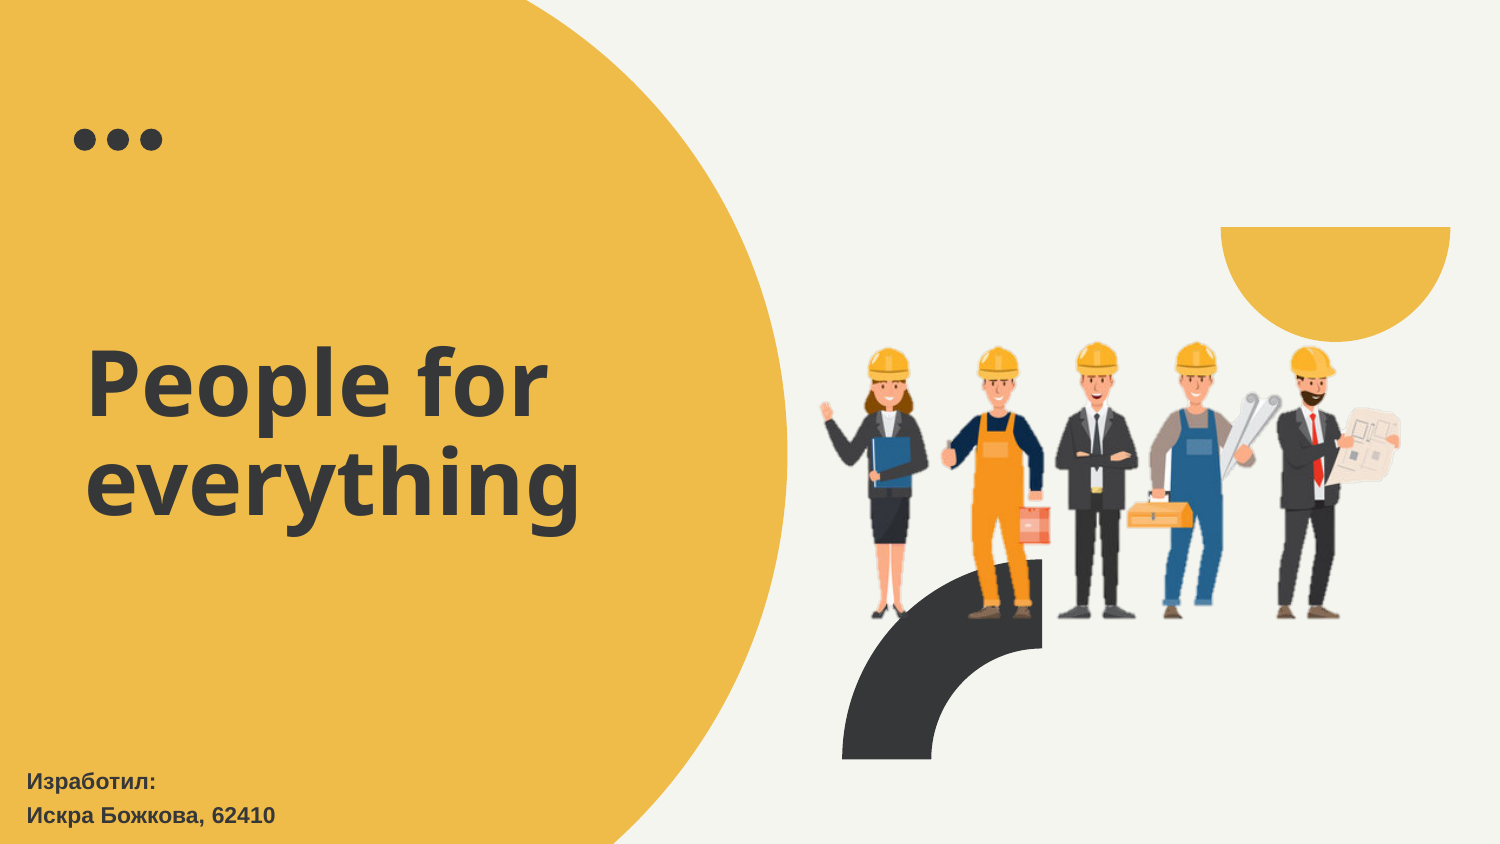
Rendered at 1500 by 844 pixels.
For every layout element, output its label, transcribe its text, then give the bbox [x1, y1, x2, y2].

title People for everything [84, 284, 658, 588]
text_box [1220, 227, 1451, 304]
text_box [842, 683, 962, 760]
text_box Изработил: Искра Божкова, 62410 [26, 759, 601, 829]
picture [780, 249, 1417, 674]
